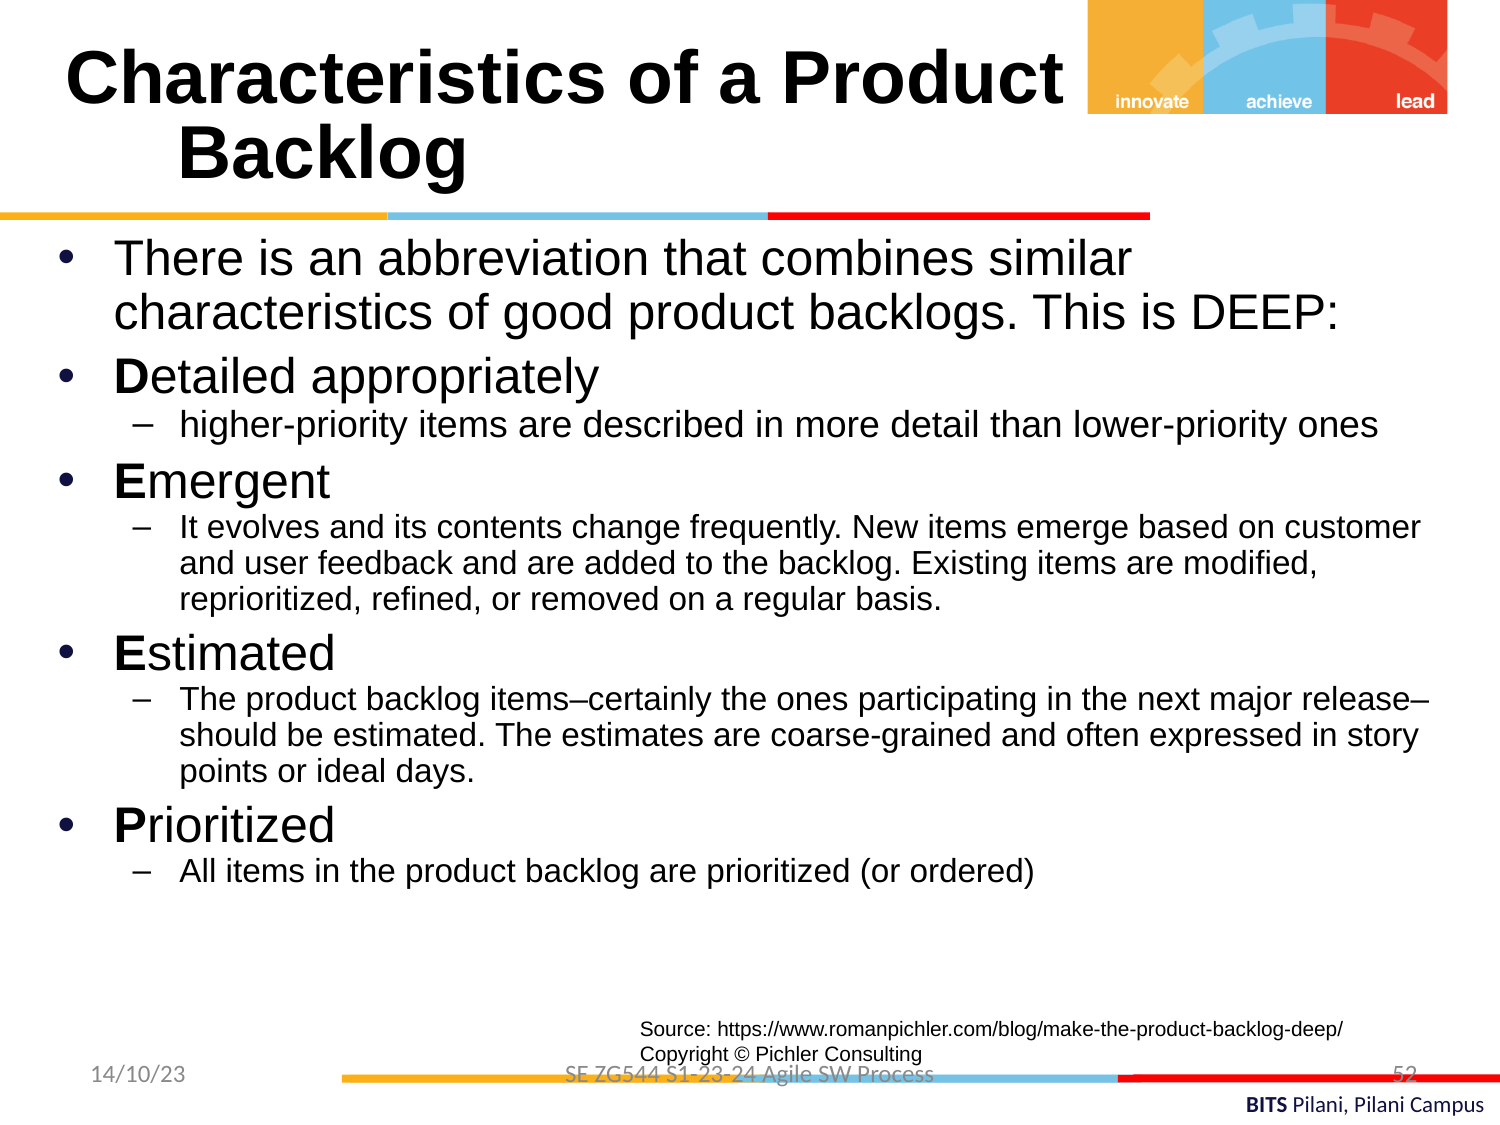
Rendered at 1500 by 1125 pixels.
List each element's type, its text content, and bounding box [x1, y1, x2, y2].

slide_number 52 [1382, 1073, 1426, 1094]
list There is an abbreviation that combines similar characteristics of good product backlogs. This is DEEP: Detailed appropriately higher-priority items are described in more detail than lower-priority ones Emergent It evolves and its contents change frequently. New items emerge based on customer and user feedback and are added to the backlog. Existing items are modified, reprioritized, refined, or removed on a regular basis. Estimated The product backlog items–certainly the ones participating in the next major release–should be estimated. The estimates are coarse-grained and often expressed in story points or ideal days. Prioritized All items in the product backlog are prioritized (or ordered) [49, 224, 1451, 1026]
text_box SE ZG544 S1-23-24 Agile SW Process [519, 1050, 980, 1095]
text_box Characteristics of a Product Backlog [57, 24, 1080, 213]
text_box Source: https://www.romanpichler.com/blog/make-the-product-backlog-deep/ Copyright © Pichler Consulting [632, 1007, 1500, 1073]
picture [1087, 0, 1448, 114]
text_box 14/10/23 [82, 1050, 418, 1095]
